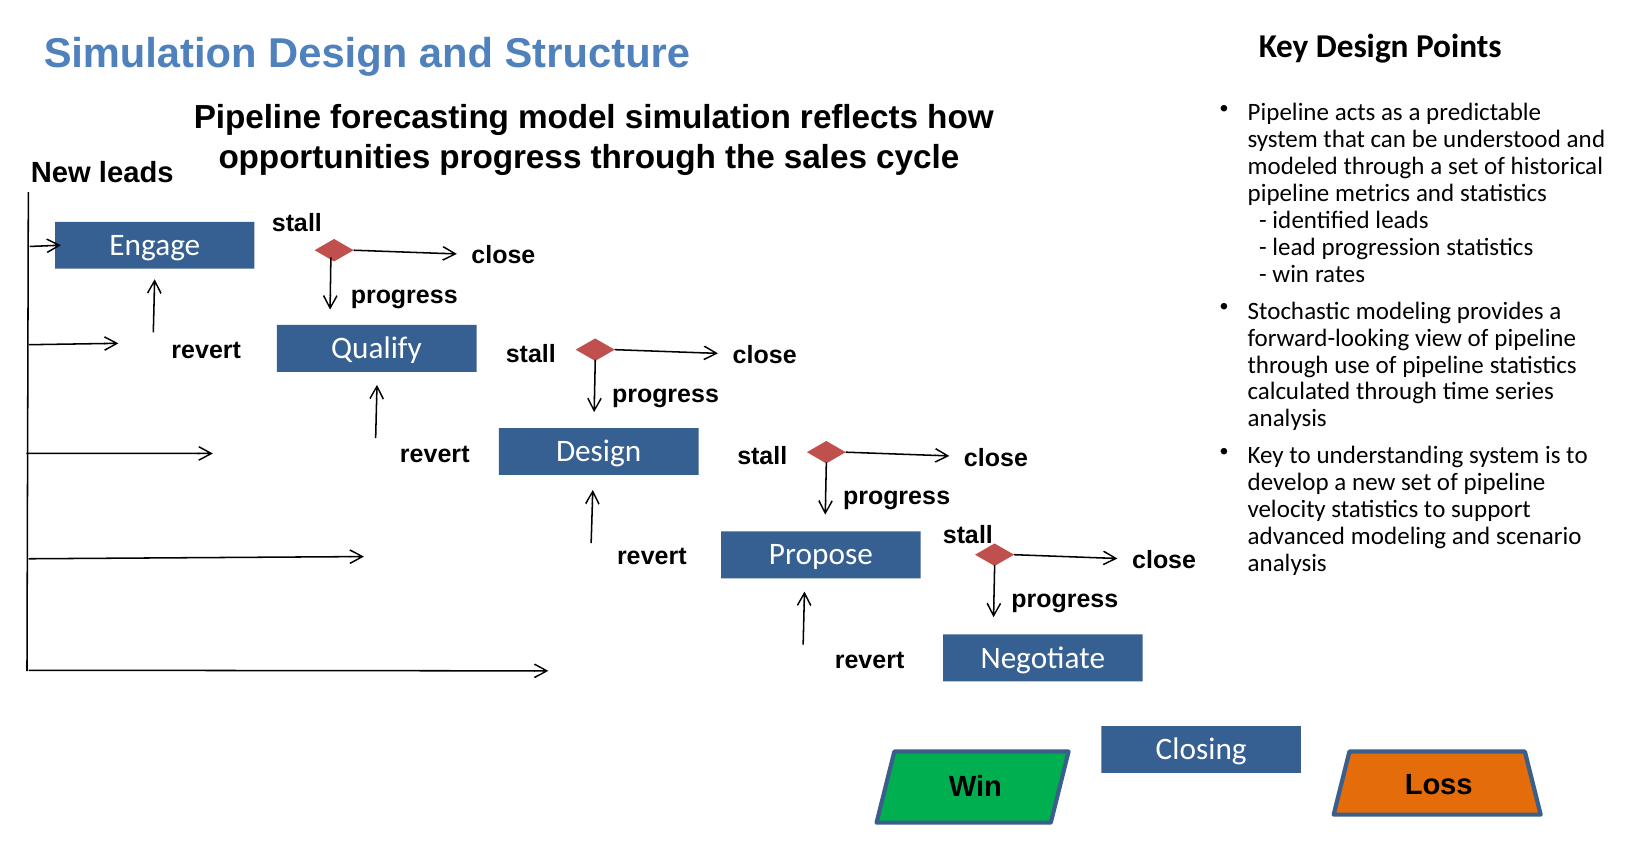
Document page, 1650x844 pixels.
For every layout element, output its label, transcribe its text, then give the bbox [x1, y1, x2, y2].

text_box revert [602, 532, 702, 577]
text_box Simulation Design and Structure [28, 23, 1153, 71]
text_box progress [336, 270, 474, 316]
text_box close [717, 331, 812, 376]
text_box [590, 489, 594, 544]
text_box Closing [1101, 726, 1301, 773]
text_box close [1117, 536, 1212, 581]
text_box Pipeline acts as a predictable system that can be understood and modeled through a set of historical pipeline metrics and statistics - identified leads - lead progression statistics - win rates Stochastic modeling provides a forward-looking view of pipeline through use of pipeline statistics calculated through time series analysis Key to understanding system is to develop a new set of pipeline velocity statistics to support advanced modeling and scenario analysis [1205, 91, 1622, 585]
text_box close [949, 433, 1044, 479]
text_box stall [491, 329, 572, 375]
text_box Negotiate [943, 634, 1143, 682]
text_box Key Design Points [1153, 21, 1608, 72]
text_box progress [831, 472, 966, 518]
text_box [614, 349, 718, 355]
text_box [353, 250, 457, 255]
text_box [977, 551, 1013, 566]
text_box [845, 451, 949, 457]
text_box New leads [16, 146, 189, 196]
text_box [806, 440, 844, 463]
text_box [314, 241, 352, 261]
text_box progress [999, 575, 1134, 620]
text_box Qualify [276, 324, 477, 372]
text_box close [456, 231, 551, 277]
text_box Pipeline forecasting model simulation reflects how opportunities progress through the sales cycle [131, 88, 1057, 183]
text_box Propose [721, 531, 921, 579]
text_box [874, 749, 1071, 825]
text_box progress [599, 370, 735, 415]
text_box revert [156, 326, 257, 371]
text_box Win [933, 759, 1017, 810]
text_box stall [257, 199, 338, 245]
text_box revert [385, 429, 485, 475]
text_box stall [928, 511, 1009, 556]
text_box revert [820, 636, 920, 682]
text_box Engage [55, 221, 255, 269]
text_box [1013, 554, 1118, 560]
text_box stall [722, 432, 803, 477]
text_box [1331, 749, 1543, 817]
text_box [575, 338, 614, 360]
text_box Design [498, 428, 699, 475]
text_box Loss [1389, 758, 1488, 808]
